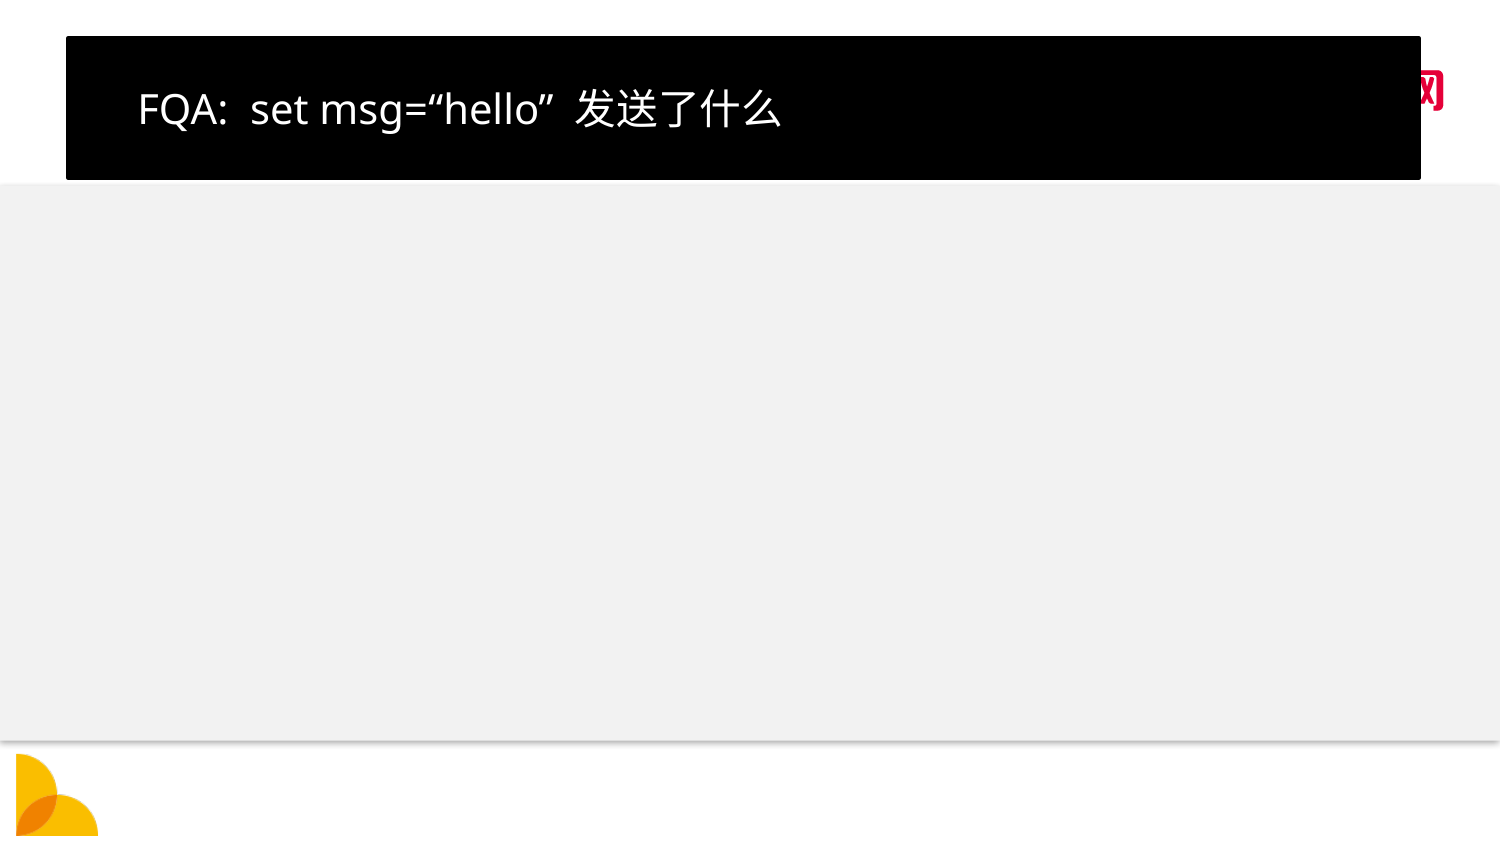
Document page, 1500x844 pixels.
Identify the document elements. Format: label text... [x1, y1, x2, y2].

title FQA: set msg=“hello” 发送了什么 [66, 36, 1421, 180]
picture [0, 740, 113, 836]
picture [1421, 43, 1465, 128]
